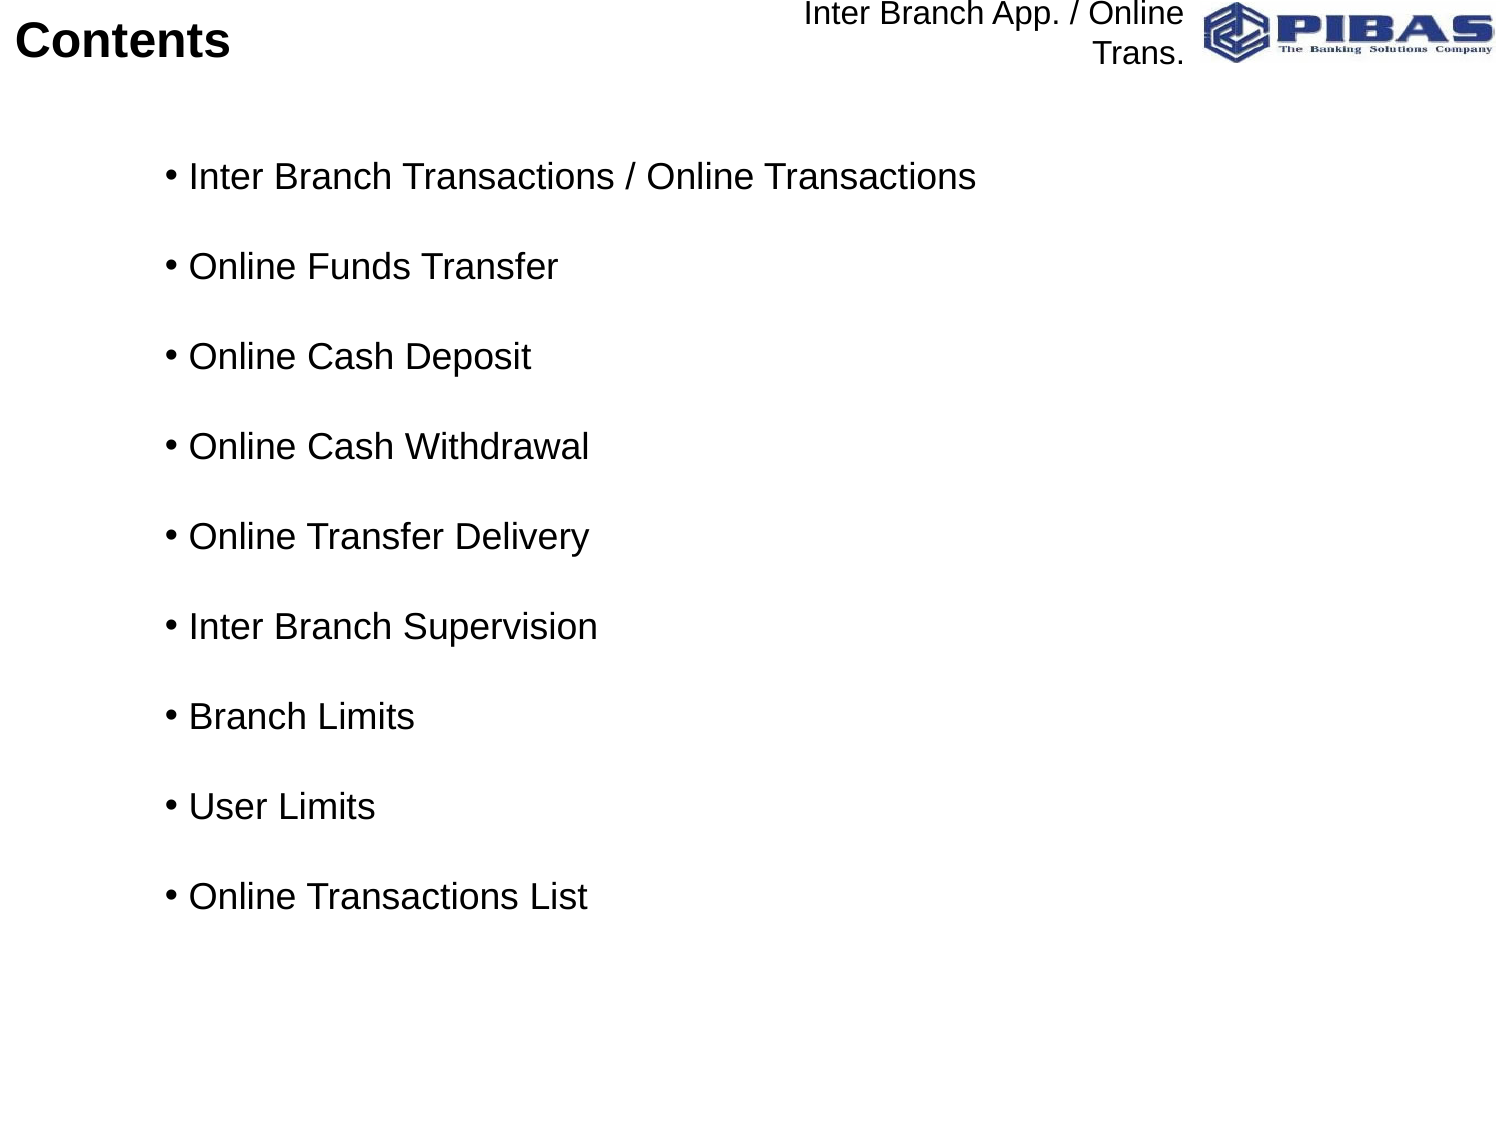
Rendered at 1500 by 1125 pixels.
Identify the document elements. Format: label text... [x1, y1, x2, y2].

picture [1199, 0, 1500, 63]
text_box Inter Branch App. / Online Trans. [699, 0, 1197, 63]
text_box Inter Branch Transactions / Online Transactions Online Funds Transfer Online Cash Deposit Online Cash Withdrawal Online Transfer Delivery Inter Branch Supervision Branch Limits User Limits Online Transactions List [150, 100, 1325, 925]
text_box Contents [0, 0, 725, 75]
